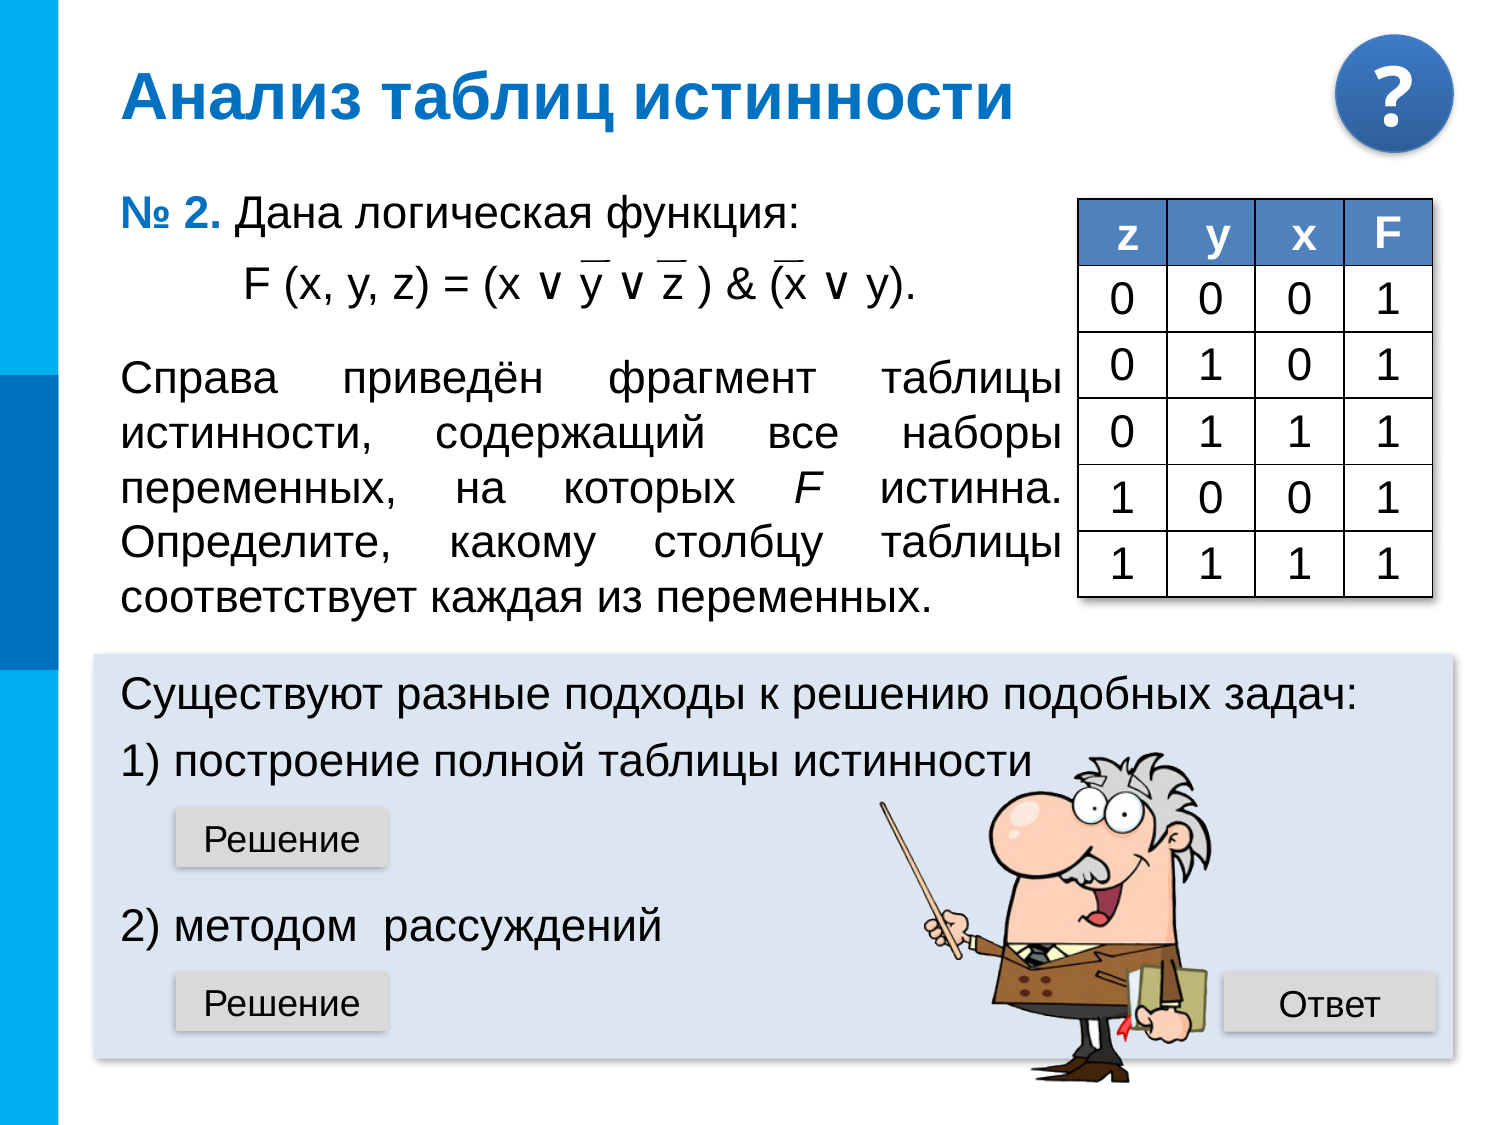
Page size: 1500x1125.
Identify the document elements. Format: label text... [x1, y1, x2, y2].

table_cell 0 [1079, 333, 1166, 397]
table_cell 1 [1079, 465, 1166, 530]
table_cell 0 [1256, 465, 1343, 530]
table_cell 1 [1345, 266, 1432, 331]
table_cell 1 [1345, 465, 1432, 530]
table_cell 0 [1256, 266, 1343, 331]
table_cell 0 [1256, 333, 1343, 397]
table_cell 0 [1168, 465, 1254, 530]
table_header ? [1079, 200, 1166, 265]
table_cell 1 [1079, 532, 1166, 596]
table_header ? [1168, 200, 1254, 207]
text_box Решение [175, 808, 389, 868]
text_box Ответ [1430, 972, 1437, 1032]
table_cell 1 [1168, 333, 1254, 397]
text_box № 2. Дана логическая функция: [105, 175, 1067, 247]
table_cell 1 [1168, 532, 1254, 596]
table_header F [1345, 200, 1432, 265]
text_box Существуют разные подходы к решению подобных задач: 1) построение полной таблицы истинности 2) методом рассуждений [105, 656, 1430, 1090]
table_cell 1 [1345, 532, 1432, 596]
title Анализ таблиц истинности [105, 45, 1458, 141]
table_cell 1 [1168, 399, 1254, 464]
table_cell 1 [1345, 399, 1432, 464]
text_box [1098, 208, 1334, 257]
table_header ? [1256, 200, 1343, 265]
table_cell 0 [1079, 266, 1166, 331]
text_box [210, 245, 950, 317]
text_box [91, 651, 1456, 1062]
table_cell 1 [1345, 333, 1432, 397]
table_cell 1 [1256, 399, 1343, 464]
table_cell 0 [1168, 266, 1254, 331]
text_box Справа приведён фрагмент таблицы истинности, содержащий все наборы переменных, на которых F истинна. Определите, какому столбцу таблицы соответствует каждая из переменных. [105, 339, 1078, 645]
text_box Решение [175, 972, 389, 1032]
table_cell 1 [1256, 532, 1343, 596]
table_cell 0 [1079, 399, 1166, 464]
picture [866, 738, 1219, 1094]
